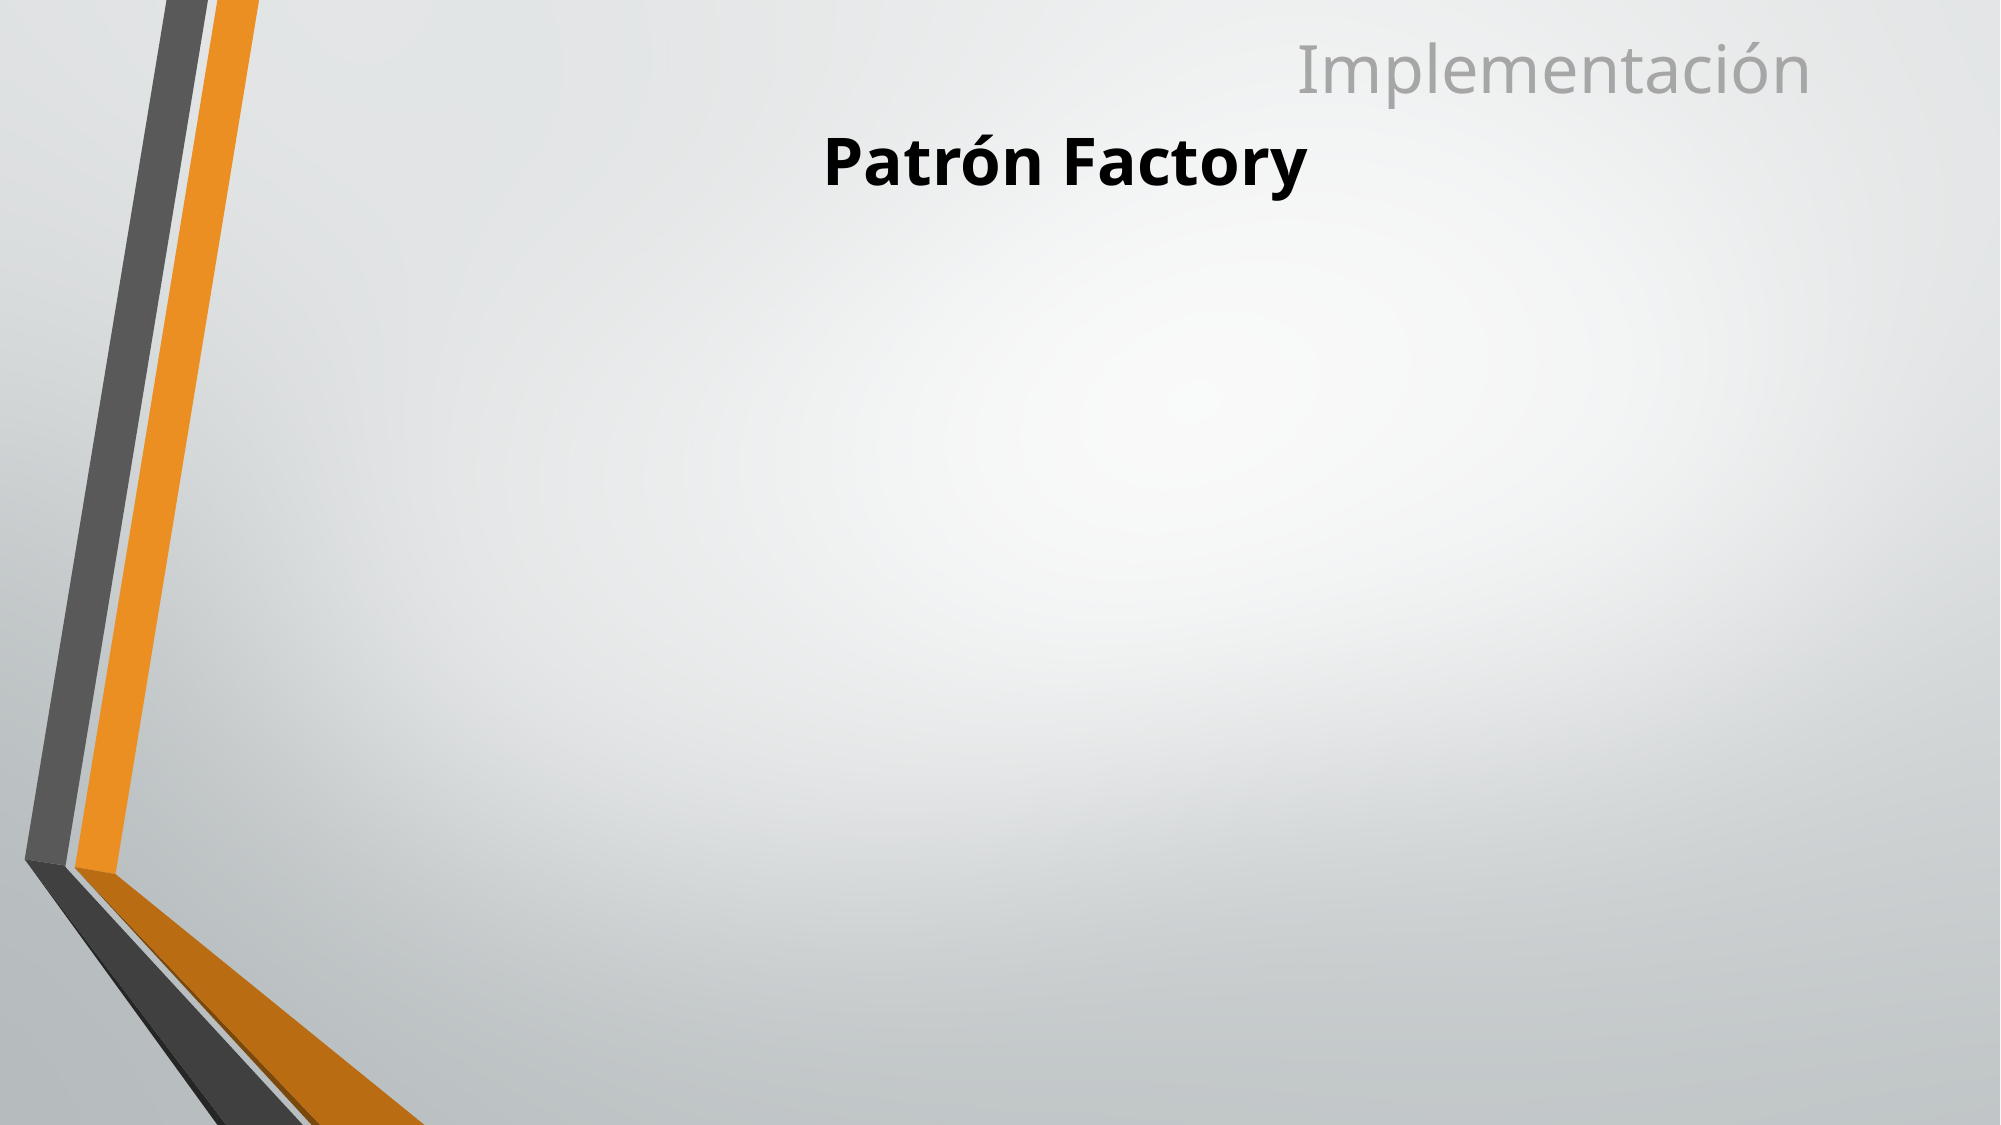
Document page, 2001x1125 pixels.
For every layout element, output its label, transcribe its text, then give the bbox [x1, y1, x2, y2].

title Patrón Factory [243, 112, 1887, 207]
text_box Implementación [710, 0, 1829, 135]
